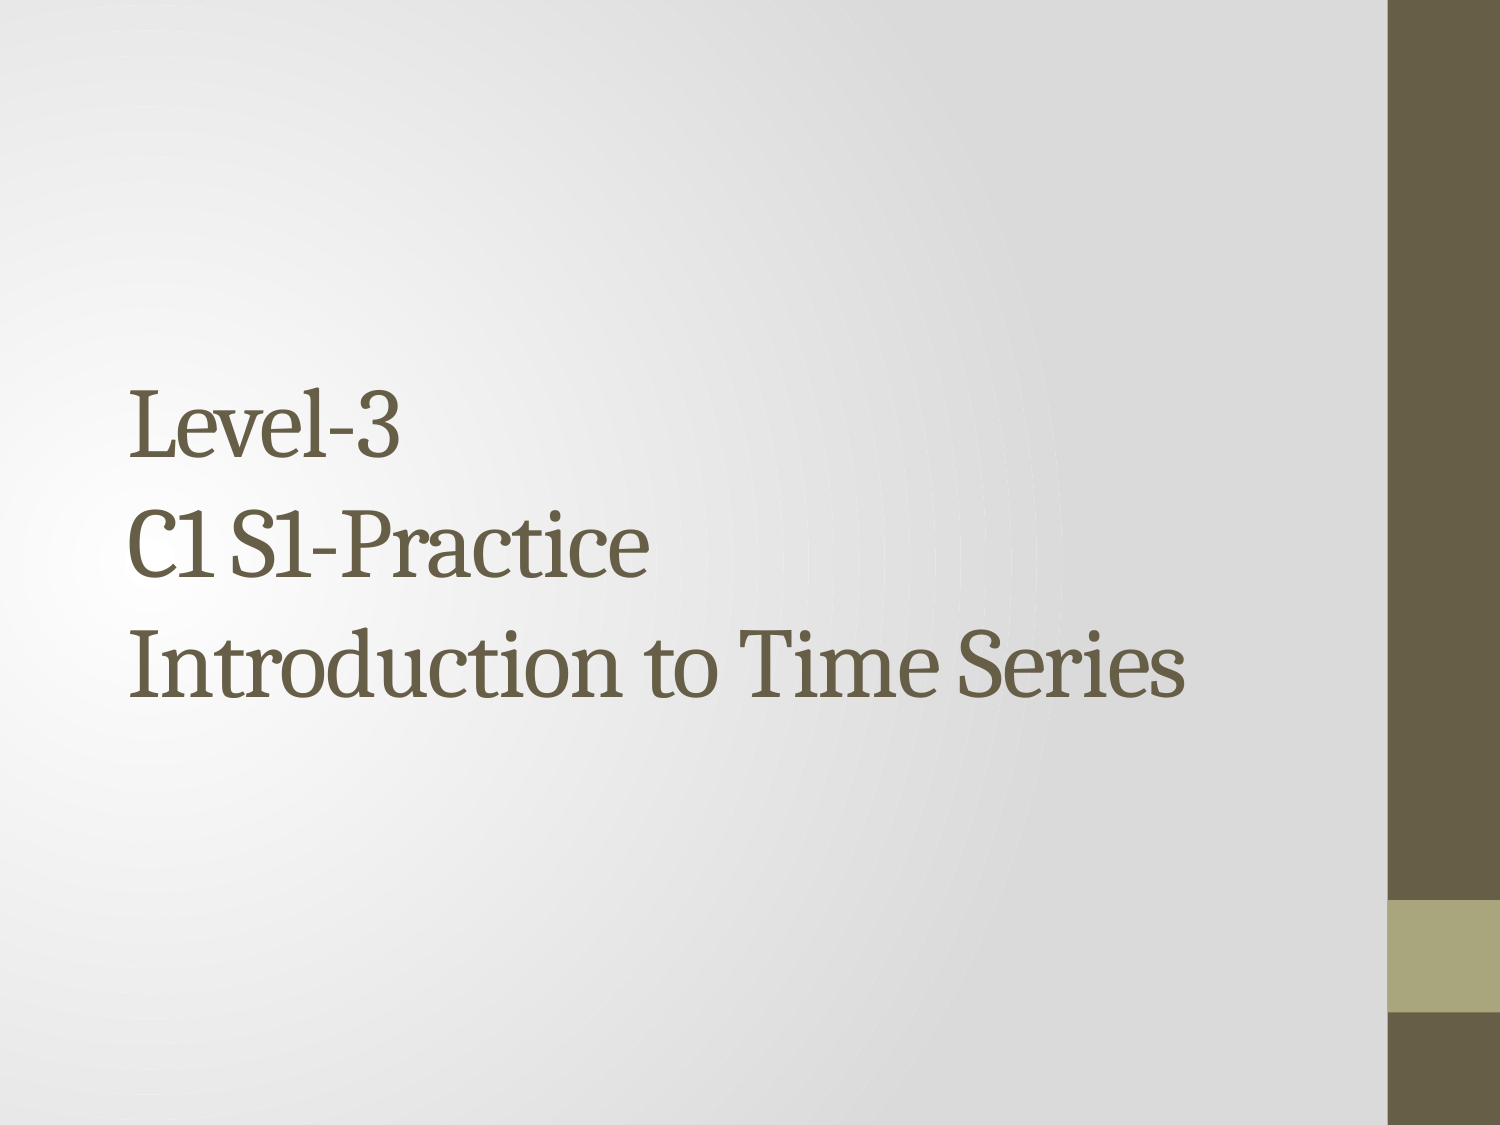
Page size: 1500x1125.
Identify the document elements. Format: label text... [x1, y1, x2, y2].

title Level-3 C1 S1-Practice Introduction to Time Series [112, 312, 1350, 725]
